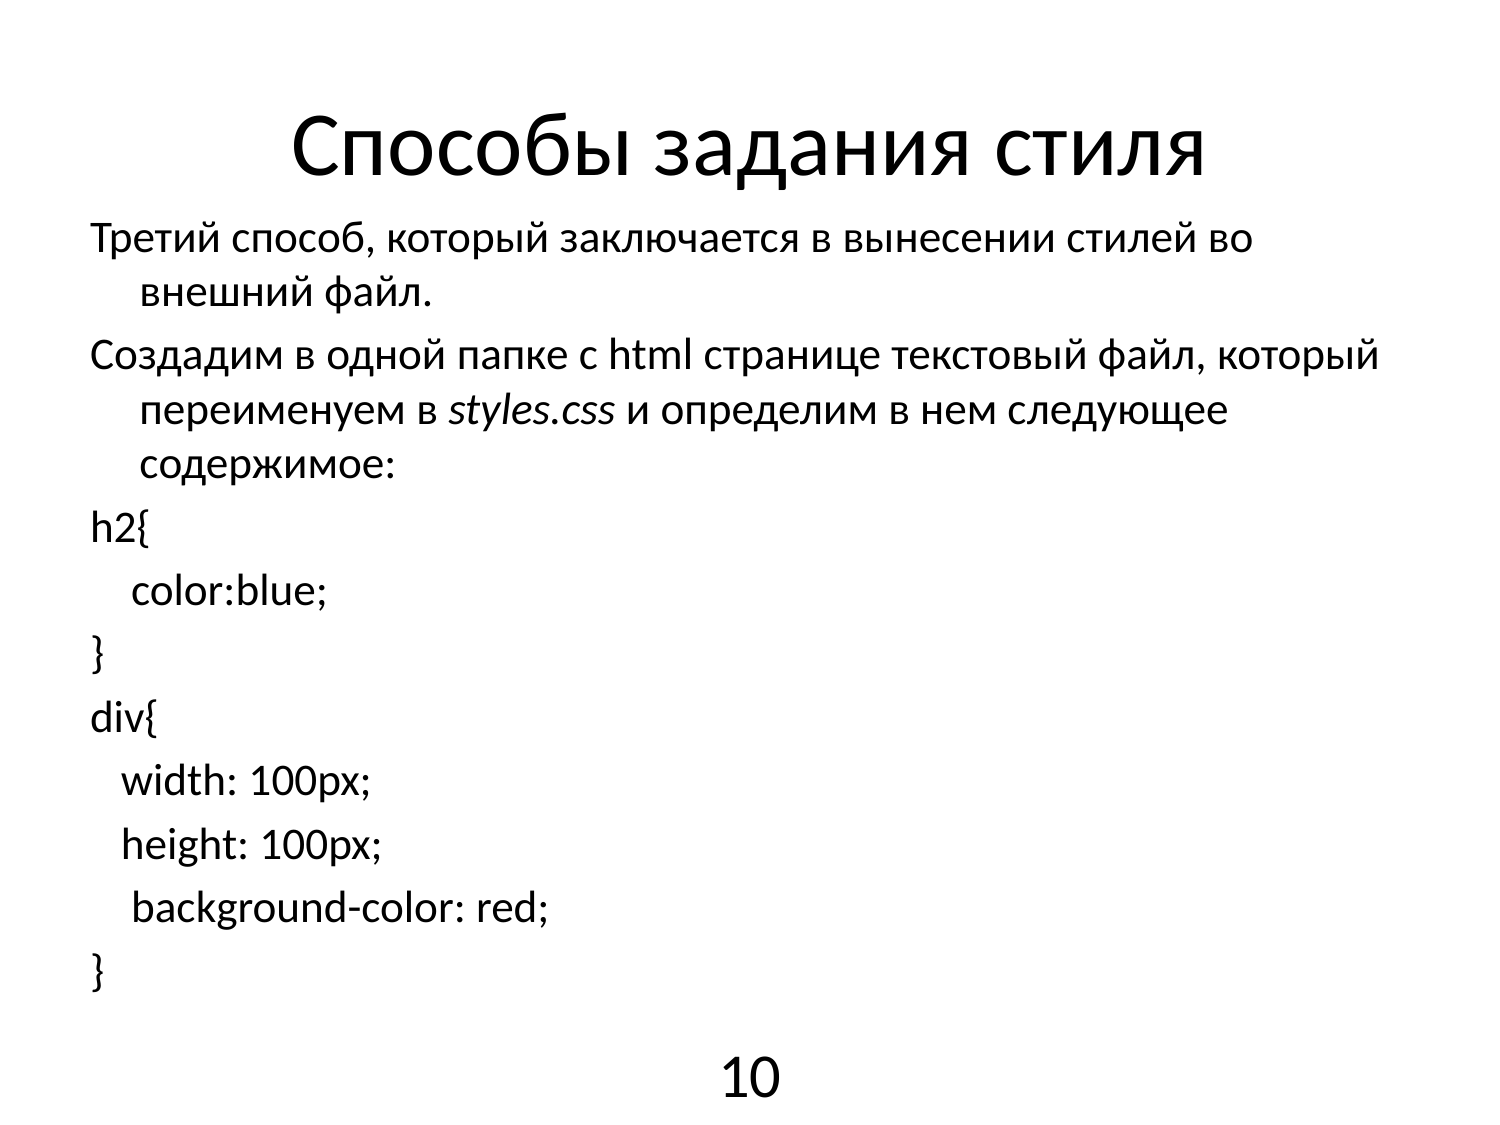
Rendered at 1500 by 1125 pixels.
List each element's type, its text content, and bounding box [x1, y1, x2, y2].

footer 10 [512, 1042, 988, 1103]
title Способы задания стиля [75, 45, 1425, 199]
list Третий способ, который заключается в вынесении стилей во внешний файл. Создадим в одной папке с html странице текстовый файл, который переименуем в styles.css и определим в нем следующее содержимое: h2{ color:blue; } div{ width: 100px; height: 100px; background-color: red; } [75, 199, 1425, 1005]
